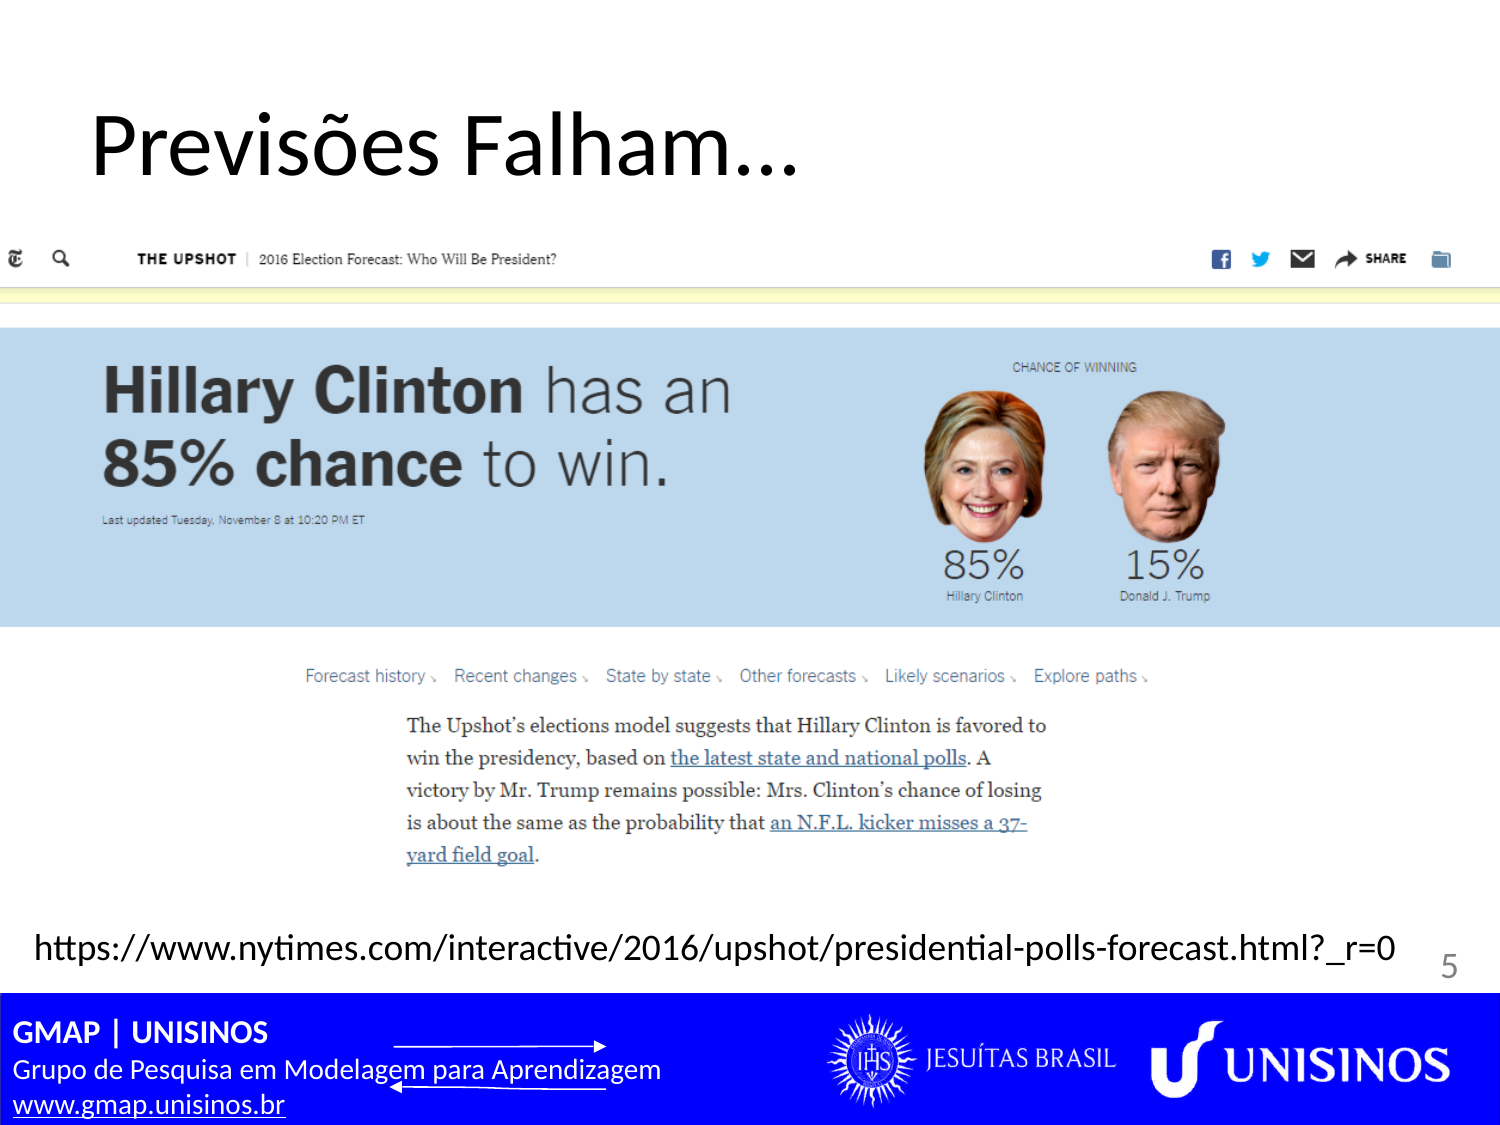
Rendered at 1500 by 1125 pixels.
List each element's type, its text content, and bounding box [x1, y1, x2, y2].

text_box https://www.nytimes.com/interactive/2016/upshot/presidential-polls-forecast.html?_r=0 [19, 916, 1481, 976]
picture [0, 232, 1500, 888]
title Previsões Falham... [75, 45, 1425, 230]
picture [0, 993, 1500, 1125]
